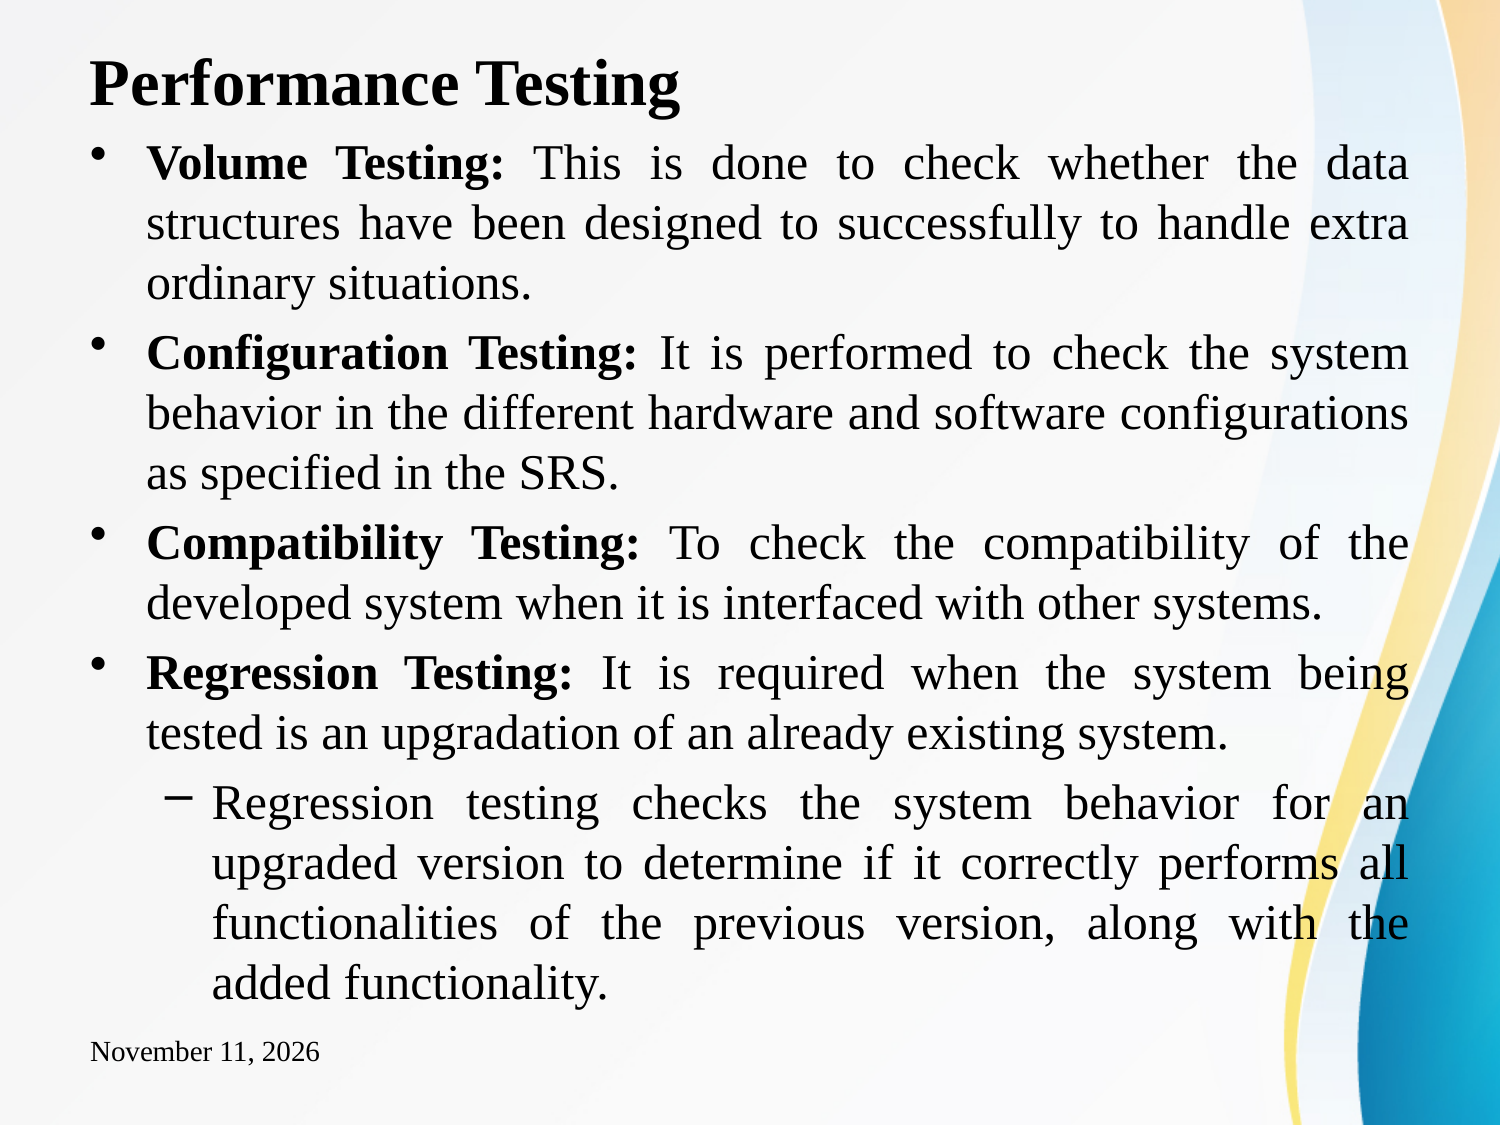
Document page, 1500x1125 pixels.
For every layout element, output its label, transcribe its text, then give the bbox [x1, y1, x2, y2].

slide_number [75, 1024, 425, 1103]
picture [0, 0, 1500, 1125]
title Performance Testing [74, 30, 1426, 122]
slide_number [1074, 1024, 1425, 1103]
list Volume Testing: This is done to check whether the data structures have been designed to successfully to handle extra ordinary situations. Configuration Testing: It is performed to check the system behavior in the different hardware and software configurations as specified in the SRS. Compatibility Testing: To check the compatibility of the developed system when it is interfaced with other systems. Regression Testing: It is required when the system being tested is an upgradation of an already existing system. Regression testing checks the system behavior for an upgraded version to determine if it correctly performs all functionalities of the previous version, along with the added functionality. [74, 122, 1426, 983]
